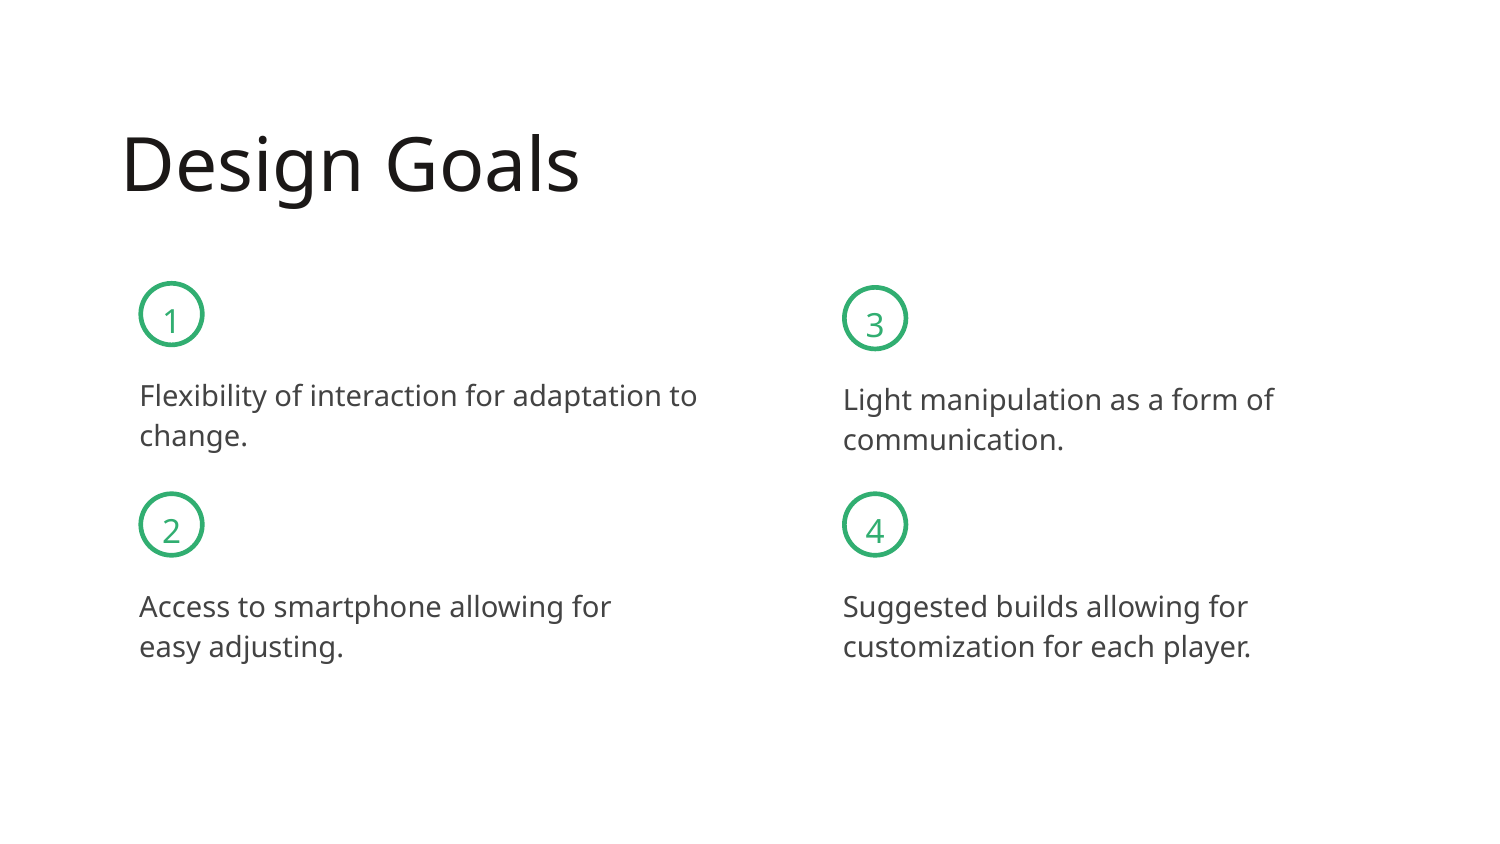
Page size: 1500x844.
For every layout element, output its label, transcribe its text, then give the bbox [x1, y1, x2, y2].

text_box 3 [844, 283, 906, 335]
text_box 4 [844, 489, 906, 542]
text_box 2 [140, 489, 203, 542]
text_box 1 [140, 279, 203, 331]
text_box [849, 335, 901, 349]
text_box Light manipulation as a form of communication. [827, 361, 1419, 446]
text_box [146, 542, 197, 556]
text_box Suggested builds allowing for customization for each player. [827, 567, 1399, 742]
text_box Access to smartphone allowing for easy adjusting. [124, 567, 696, 742]
text_box Design Goals [105, 101, 1448, 219]
text_box [849, 542, 901, 556]
text_box [145, 331, 198, 345]
text_box Flexibility of interaction for adaptation to change. [124, 357, 716, 442]
